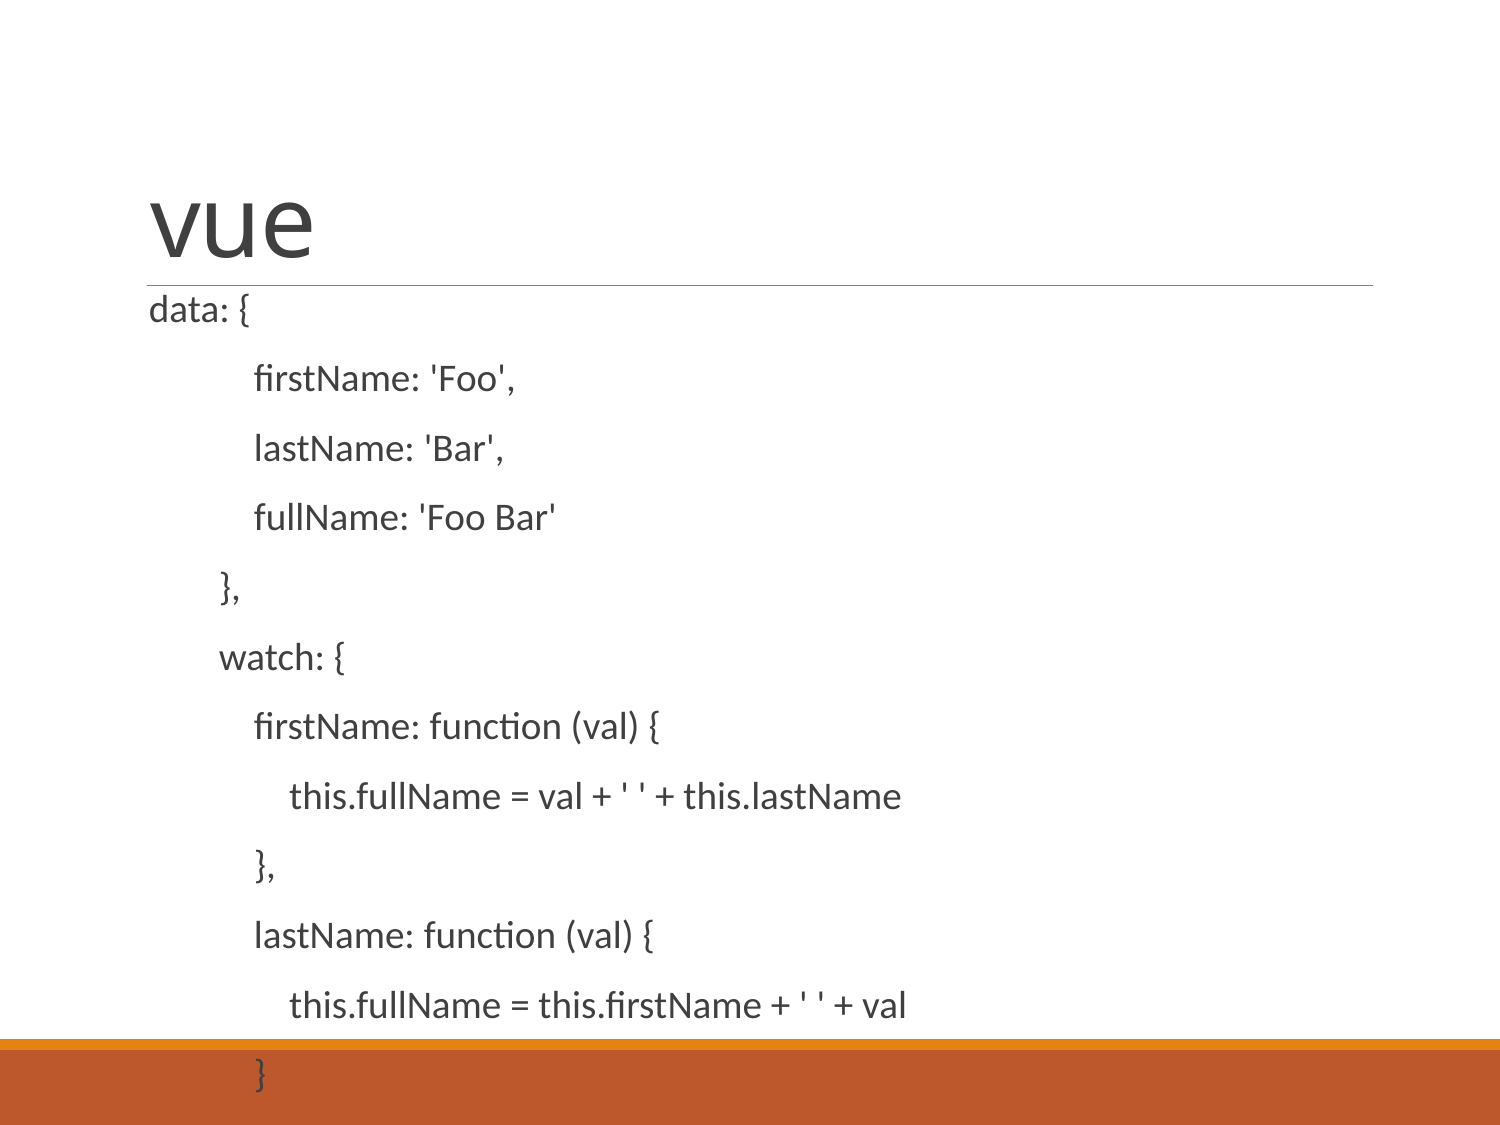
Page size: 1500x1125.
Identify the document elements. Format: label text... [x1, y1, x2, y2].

list data: { firstName: 'Foo', lastName: 'Bar', fullName: 'Foo Bar' }, watch: { firstName: function (val) { this.fullName = val + ' ' + this.lastName }, lastName: function (val) { this.fullName = this.firstName + ' ' + val } } [135, 280, 1373, 1125]
title vue [135, 47, 1373, 280]
